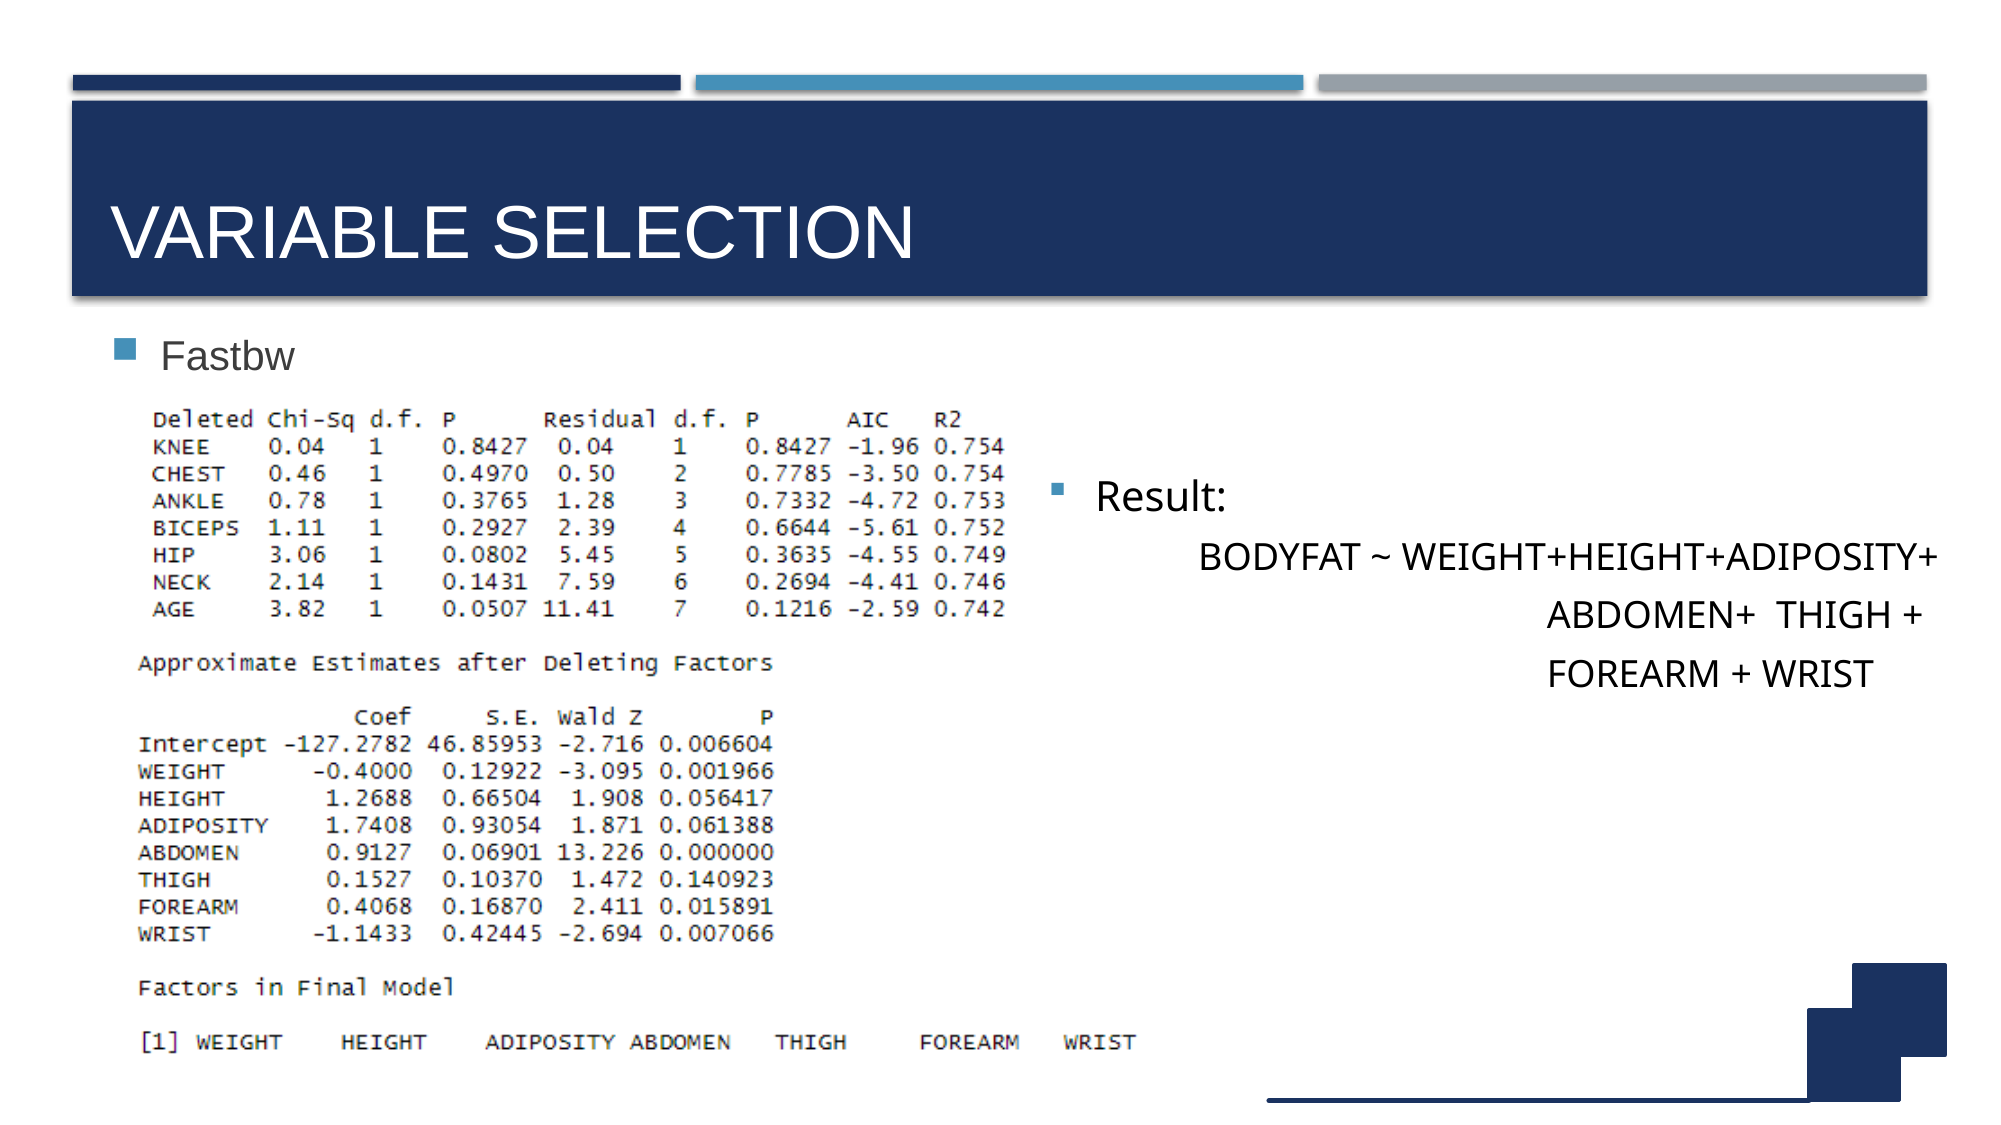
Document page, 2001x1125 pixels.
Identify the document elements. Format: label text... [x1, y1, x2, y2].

picture [134, 386, 1258, 1057]
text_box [1268, 964, 1946, 1102]
text_box Result: BODYFAT ~ WEIGHT+HEIGHT+ADIPOSITY+ ABDOMEN+ THIGH + FOREARM + WRIST [1263, 447, 2000, 703]
list Fastbw [95, 308, 1070, 400]
title Variable selection [95, 115, 1905, 282]
